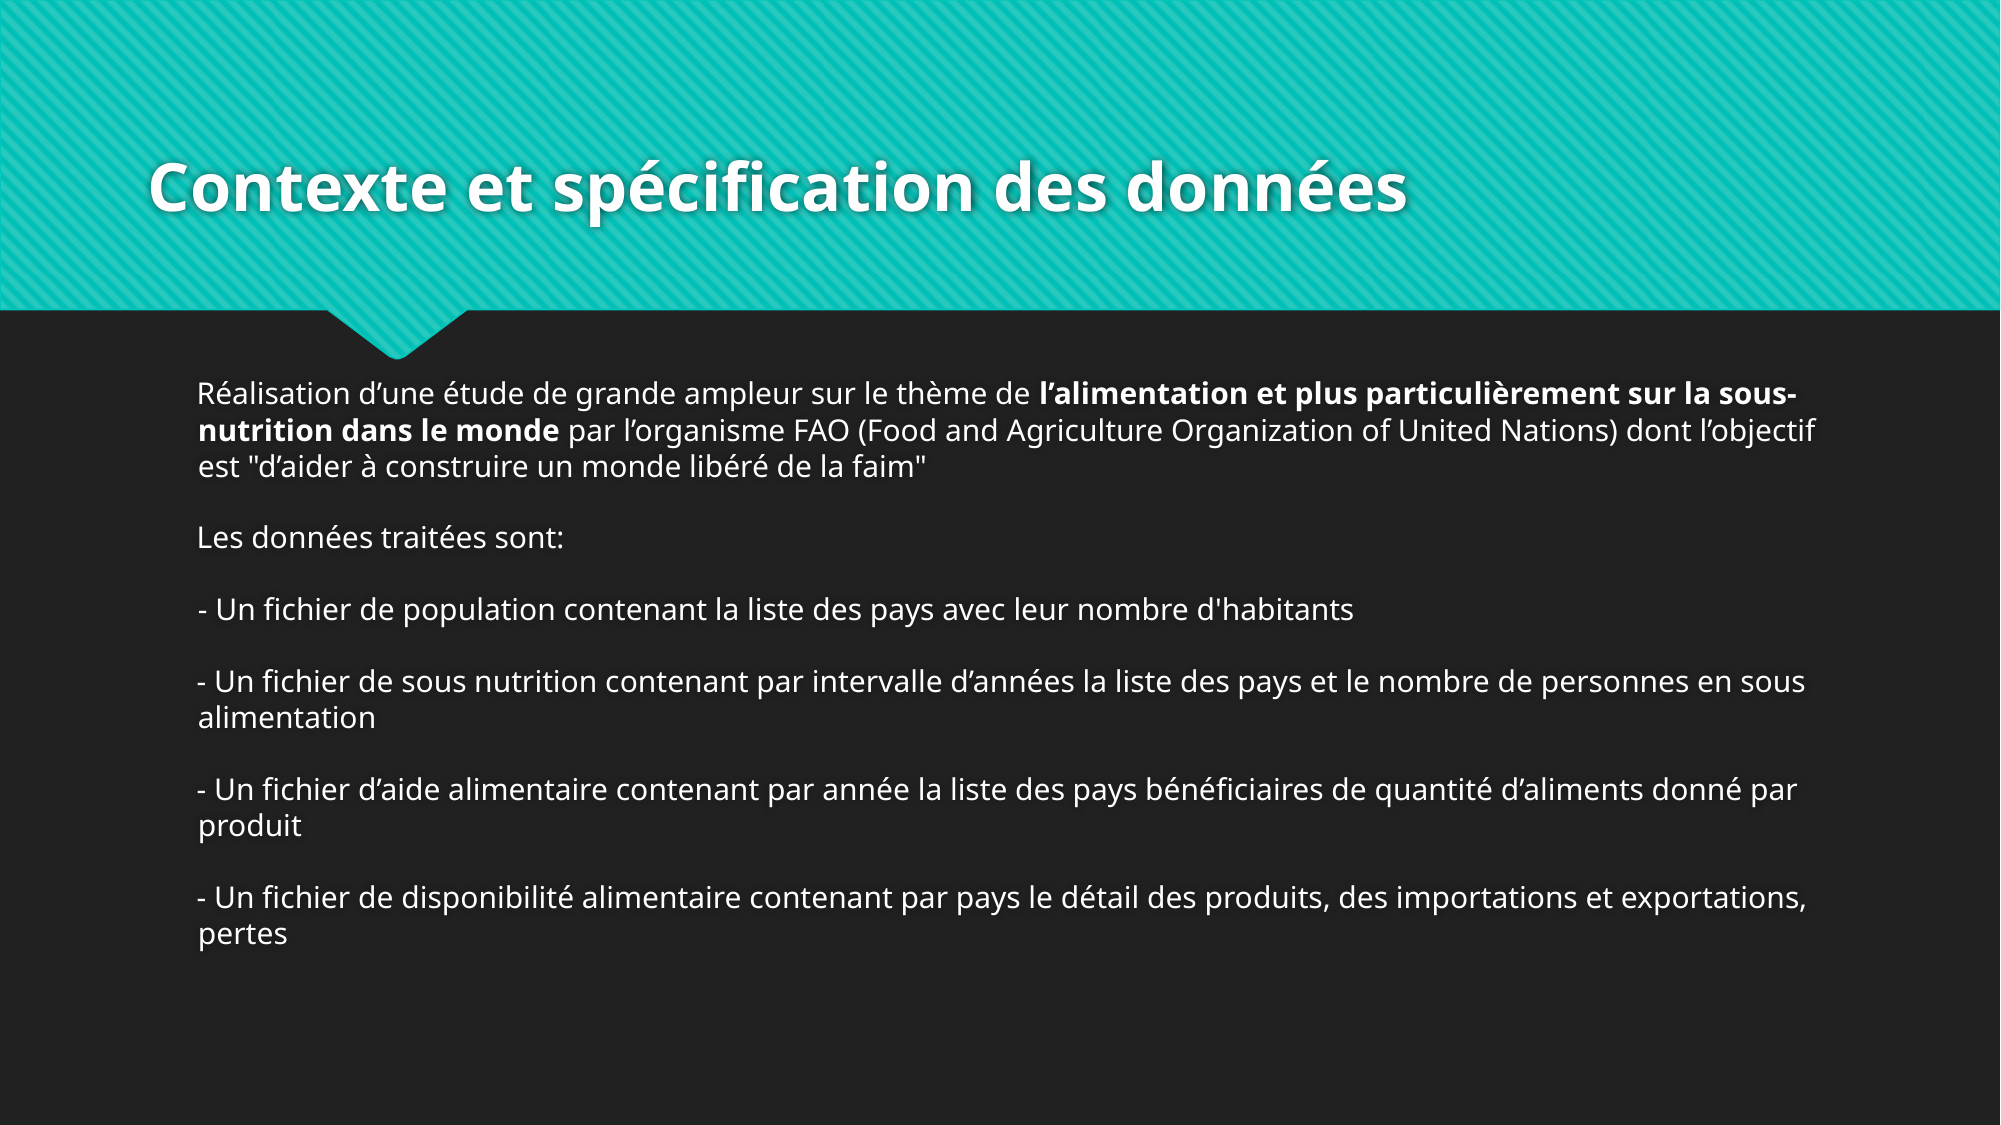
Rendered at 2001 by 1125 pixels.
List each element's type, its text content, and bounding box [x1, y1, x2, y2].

title Contexte et spécification des données [132, 73, 1868, 233]
picture [1, 1, 1999, 357]
list Réalisation d’une étude de grande ampleur sur le thème de l’alimentation et plus particulièrement sur la sous-nutrition dans le monde par l’organisme FAO (Food and Agriculture Organization of United Nations) dont l’objectif est "d’aider à construire un monde libéré de la faim" Les données traitées sont: - Un fichier de population contenant la liste des pays avec leur nombre d'habitants - Un fichier de sous nutrition contenant par intervalle d’années la liste des pays et le nombre de personnes en sous alimentation - Un fichier d’aide alimentaire contenant par année la liste des pays bénéficiaires de quantité d’aliments donné par produit - Un fichier de disponibilité alimentaire contenant par pays le détail des produits, des importations et exportations, pertes [134, 364, 1866, 962]
